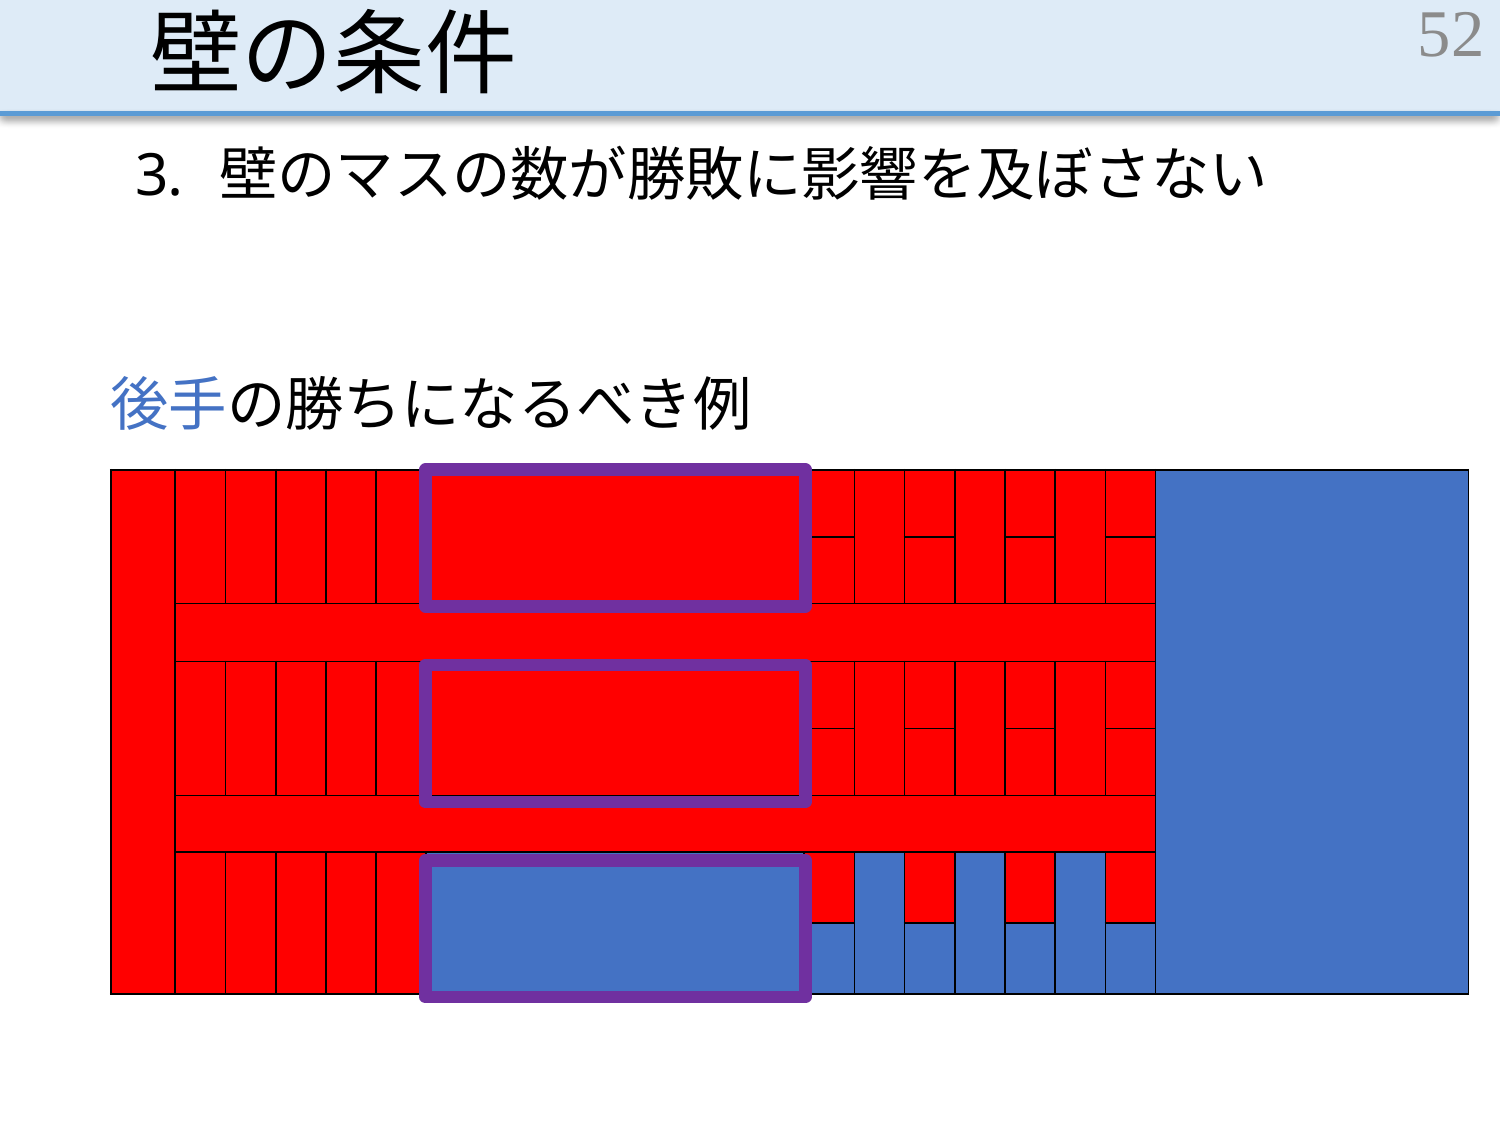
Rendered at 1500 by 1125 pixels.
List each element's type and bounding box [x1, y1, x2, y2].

table_cell [905, 729, 954, 795]
table_cell [176, 796, 1155, 851]
table_cell [327, 853, 375, 993]
table_header [956, 471, 1004, 603]
table_header [807, 471, 854, 536]
table_header [226, 471, 275, 603]
table_header [855, 471, 904, 603]
table_cell [226, 662, 275, 795]
table_cell [807, 538, 854, 603]
table_cell [1056, 662, 1105, 795]
title [135, 0, 1373, 114]
table_header [1106, 471, 1155, 536]
table_header [1006, 471, 1054, 536]
text_box [110, 367, 756, 440]
table_cell [956, 662, 1004, 795]
table_header [176, 471, 225, 603]
table_cell [176, 853, 225, 993]
text_box [424, 664, 807, 804]
table_cell [1006, 729, 1054, 795]
table_cell [805, 662, 854, 728]
table_cell [905, 662, 954, 728]
table_cell [377, 662, 425, 795]
table_cell [1006, 538, 1054, 603]
table_cell [905, 538, 954, 603]
table_cell [855, 662, 904, 795]
table_cell [277, 853, 325, 993]
table_header [277, 471, 325, 603]
table_cell [1006, 853, 1054, 922]
table_cell [1106, 538, 1155, 603]
table_cell [807, 924, 854, 993]
table_cell [807, 729, 854, 795]
table_cell [327, 662, 375, 795]
table_cell [1106, 729, 1155, 795]
text_box [424, 468, 807, 608]
table_cell [855, 853, 904, 993]
table_cell [277, 662, 325, 795]
table_cell [226, 853, 275, 993]
table_header [377, 471, 424, 603]
table_cell [905, 924, 954, 993]
table_cell [176, 604, 1155, 661]
table_cell [805, 853, 854, 922]
text_box [424, 859, 807, 999]
list [135, 137, 1373, 380]
table_cell [1006, 662, 1054, 728]
table_cell [905, 853, 954, 922]
table_header [905, 471, 954, 536]
table_cell [1106, 662, 1155, 728]
table_cell [956, 853, 1004, 993]
table_cell [1006, 924, 1054, 993]
table_cell [1106, 853, 1155, 922]
table_cell [427, 853, 803, 859]
table_header [112, 471, 174, 993]
table_cell [1106, 924, 1155, 993]
table_header [327, 471, 375, 603]
slide_number [1162, 0, 1500, 60]
table_cell [1056, 853, 1105, 993]
table_cell [176, 662, 225, 795]
table_cell [377, 853, 425, 993]
table_header [1156, 471, 1468, 993]
table_header [1056, 471, 1105, 603]
